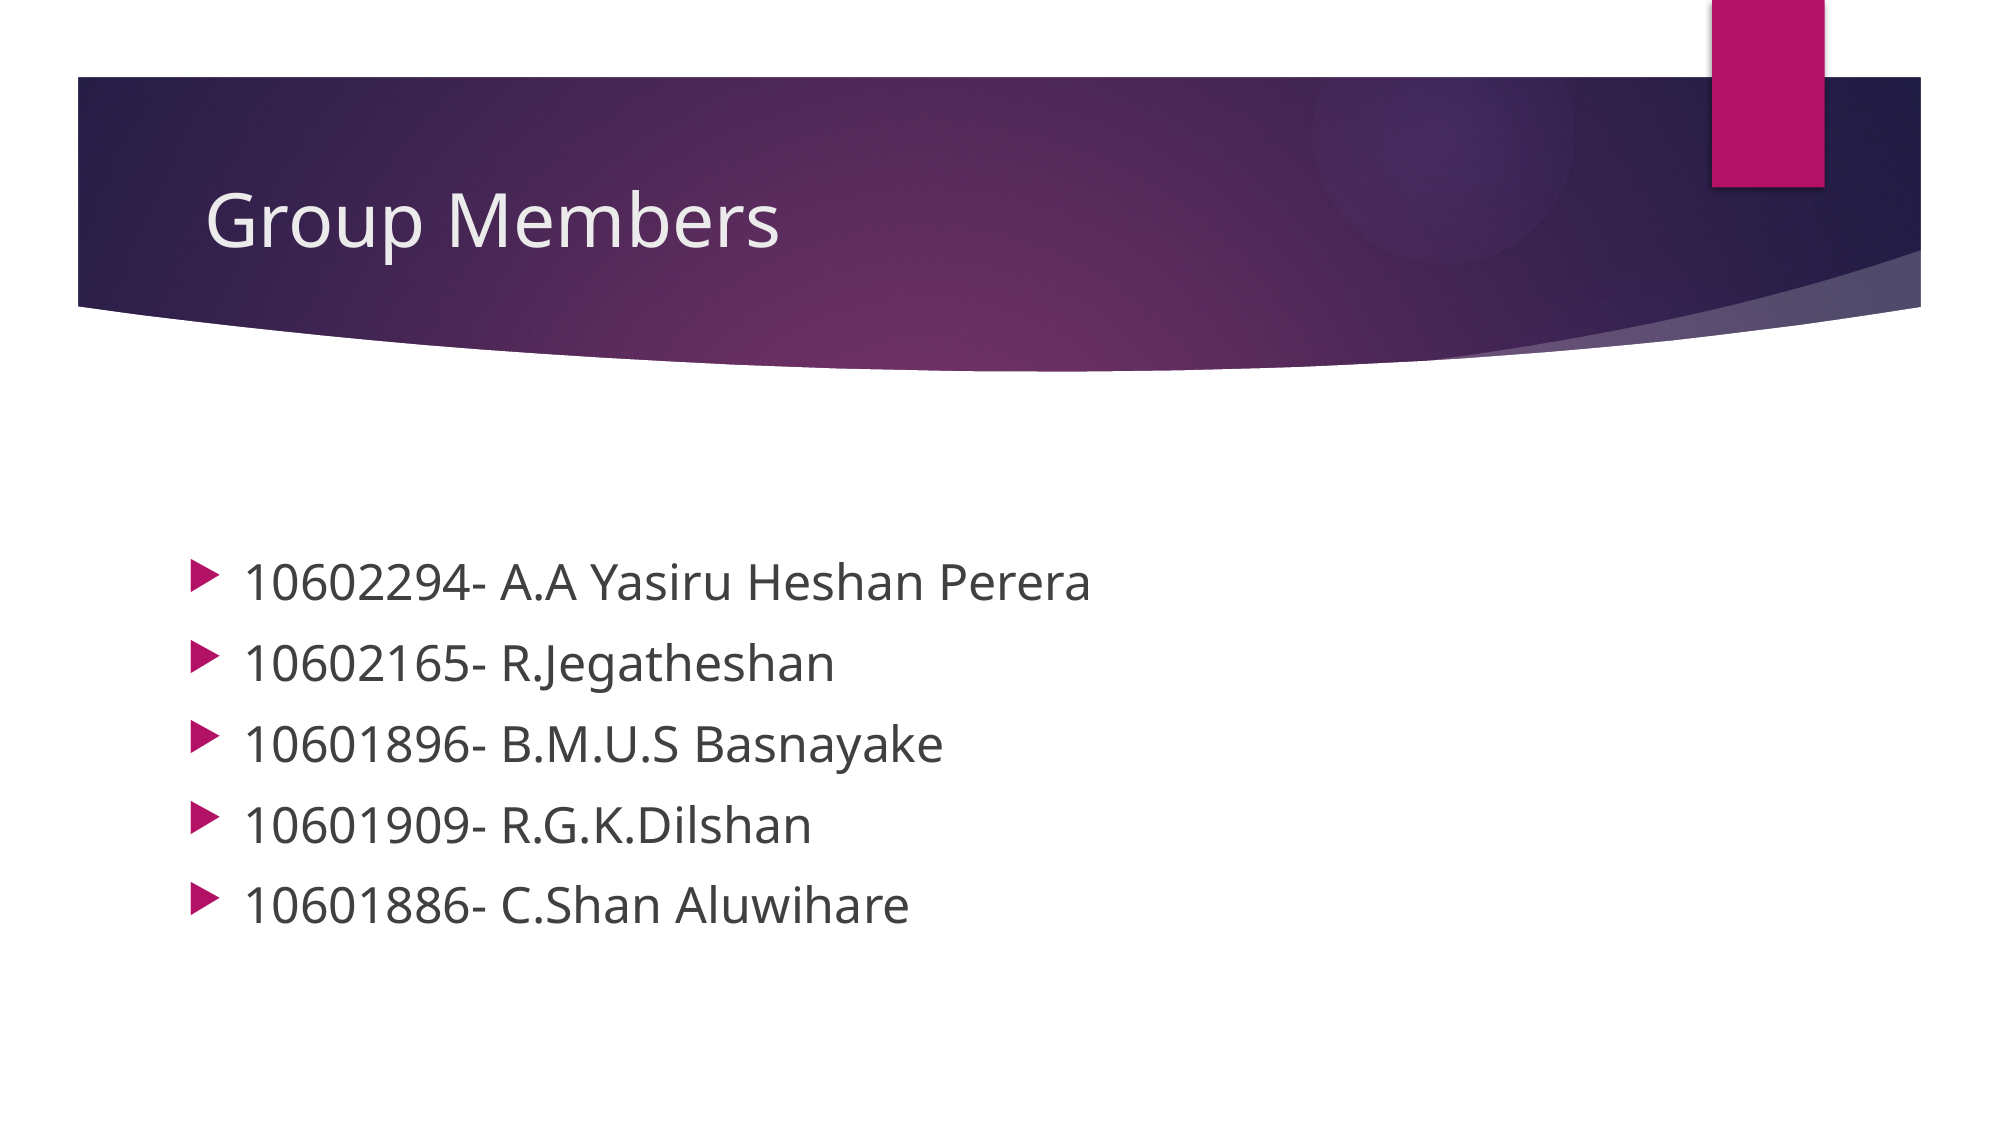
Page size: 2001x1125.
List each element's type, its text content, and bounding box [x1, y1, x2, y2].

title Group Members [189, 159, 1627, 276]
list 10602294- A.A Yasiru Heshan Perera 10602165- R.Jegatheshan 10601896- B.M.U.S Basnayake 10601909- R.G.K.Dilshan 10601886- C.Shan Aluwihare [172, 543, 1363, 945]
